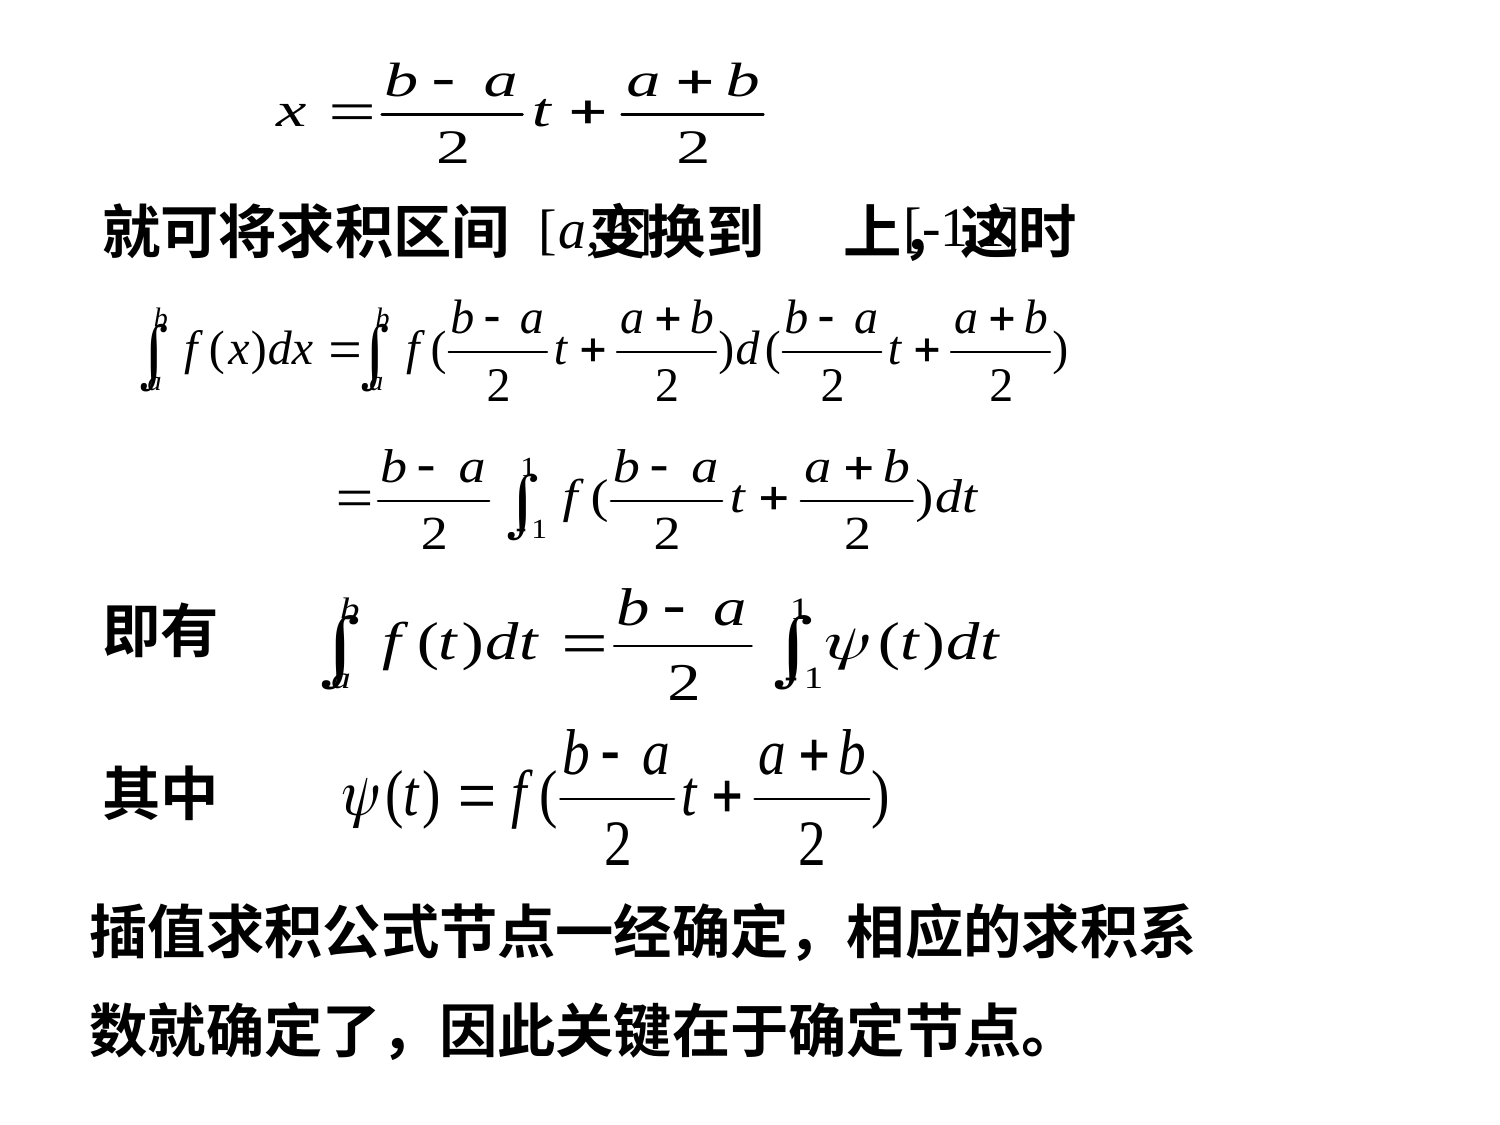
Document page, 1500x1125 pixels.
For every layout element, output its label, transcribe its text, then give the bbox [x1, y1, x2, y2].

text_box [534, 197, 660, 272]
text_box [337, 712, 900, 880]
text_box 其中 [87, 750, 288, 835]
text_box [262, 49, 775, 175]
text_box 就可将求积区间 变换到 上，这时 [87, 187, 1413, 273]
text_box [899, 195, 1026, 271]
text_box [124, 287, 1076, 413]
text_box 即有 [87, 587, 288, 672]
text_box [299, 574, 1013, 713]
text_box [324, 437, 988, 561]
text_box 插值求积公式节点一经确定，相应的求积系 数就确定了，因此关键在于确定节点。 [75, 887, 1463, 1072]
